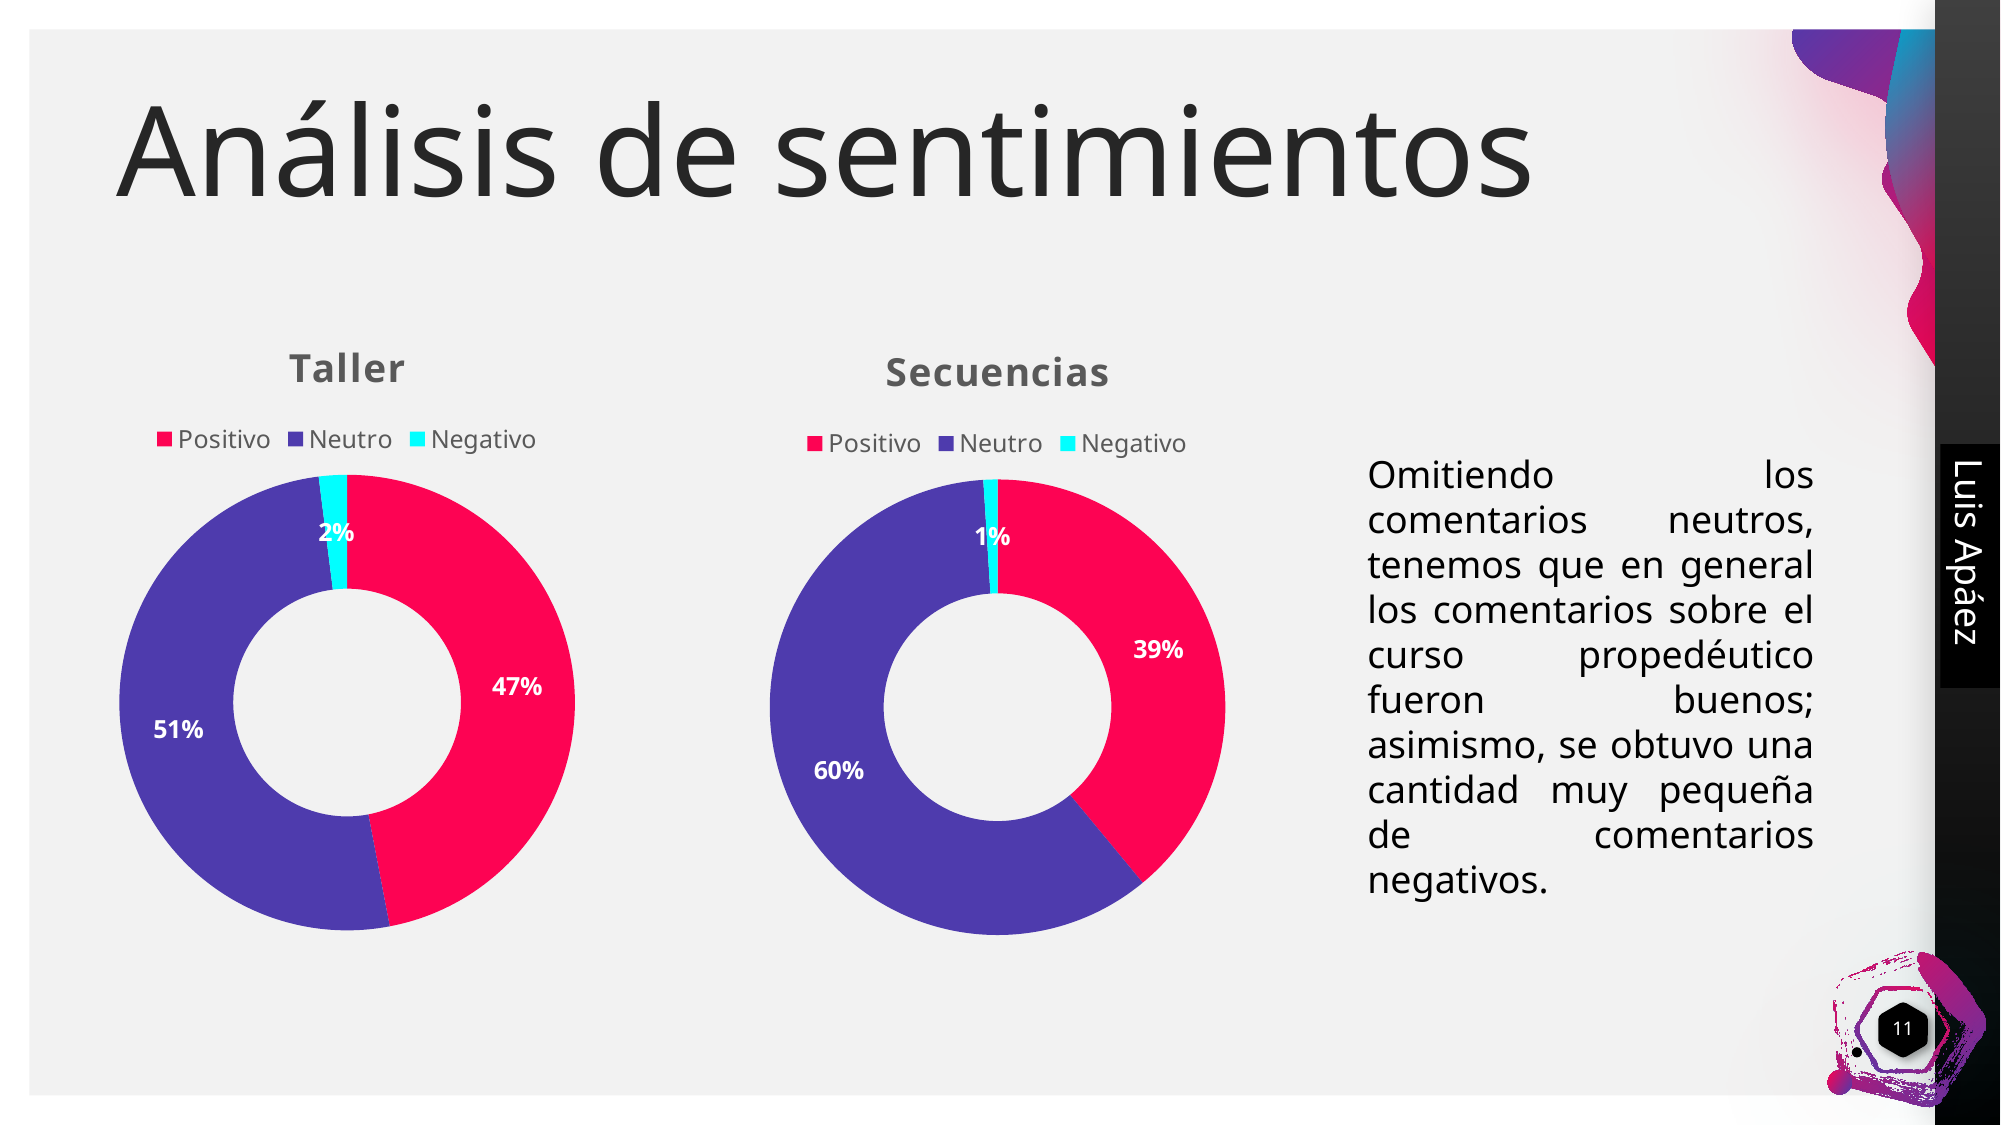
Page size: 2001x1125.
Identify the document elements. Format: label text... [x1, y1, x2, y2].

text_box Omitiendo los comentarios neutros, tenemos que en general los comentarios sobre el curso propedéutico fueron buenos; asimismo, se obtuvo una cantidad muy pequeña de comentarios negativos. [1352, 444, 1830, 909]
slide_number 11 [1872, 1001, 1934, 1057]
text_box Análisis de sentimientos [116, 102, 1541, 221]
chart [68, 307, 626, 944]
chart [719, 312, 1276, 948]
text_box Luis Apáez [1940, 444, 2000, 688]
